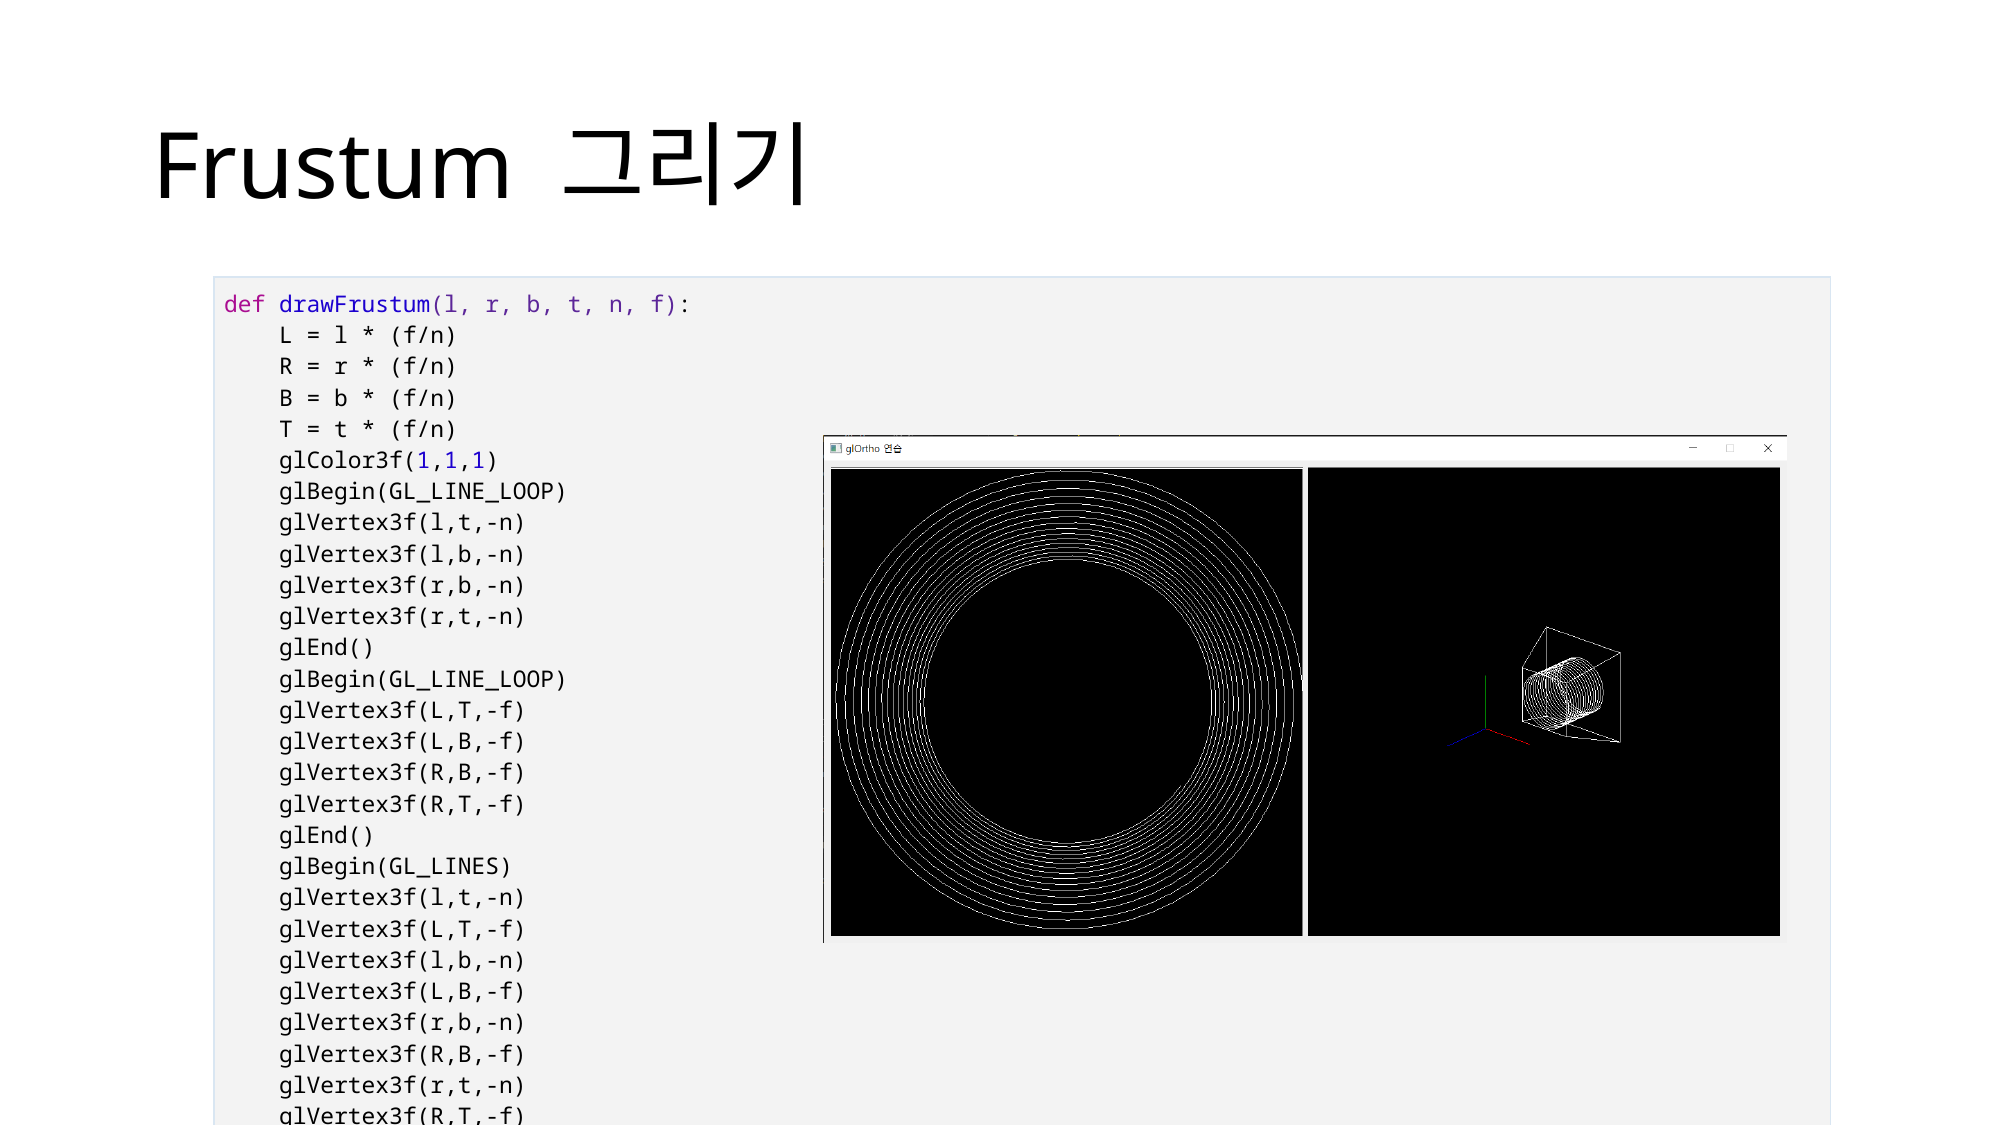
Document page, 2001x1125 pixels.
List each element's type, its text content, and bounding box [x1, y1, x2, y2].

table_header def drawFrustum(l, r, b, t, n, f): L = l * (f/n) R = r * (f/n) B = b * (f/n) T = t * (f/n) glColor3f(1,1,1) glBegin(GL_LINE_LOOP) glVertex3f(l,t,-n) glVertex3f(l,b,-n) glVertex3f(r,b,-n) glVertex3f(r,t,-n) glEnd() glBegin(GL_LINE_LOOP) glVertex3f(L,T,-f) glVertex3f(L,B,-f) glVertex3f(R,B,-f) glVertex3f(R,T,-f) glEnd() glBegin(GL_LINES) glVertex3f(l,t,-n) glVertex3f(L,T,-f) glVertex3f(l,b,-n) glVertex3f(L,B,-f) glVertex3f(r,b,-n) glVertex3f(R,B,-f) glVertex3f(r,t,-n) glVertex3f(R,T,-f) glEnd() [215, 278, 1830, 1125]
picture [823, 435, 1787, 944]
title Frustum 그리기 [137, 59, 1863, 278]
